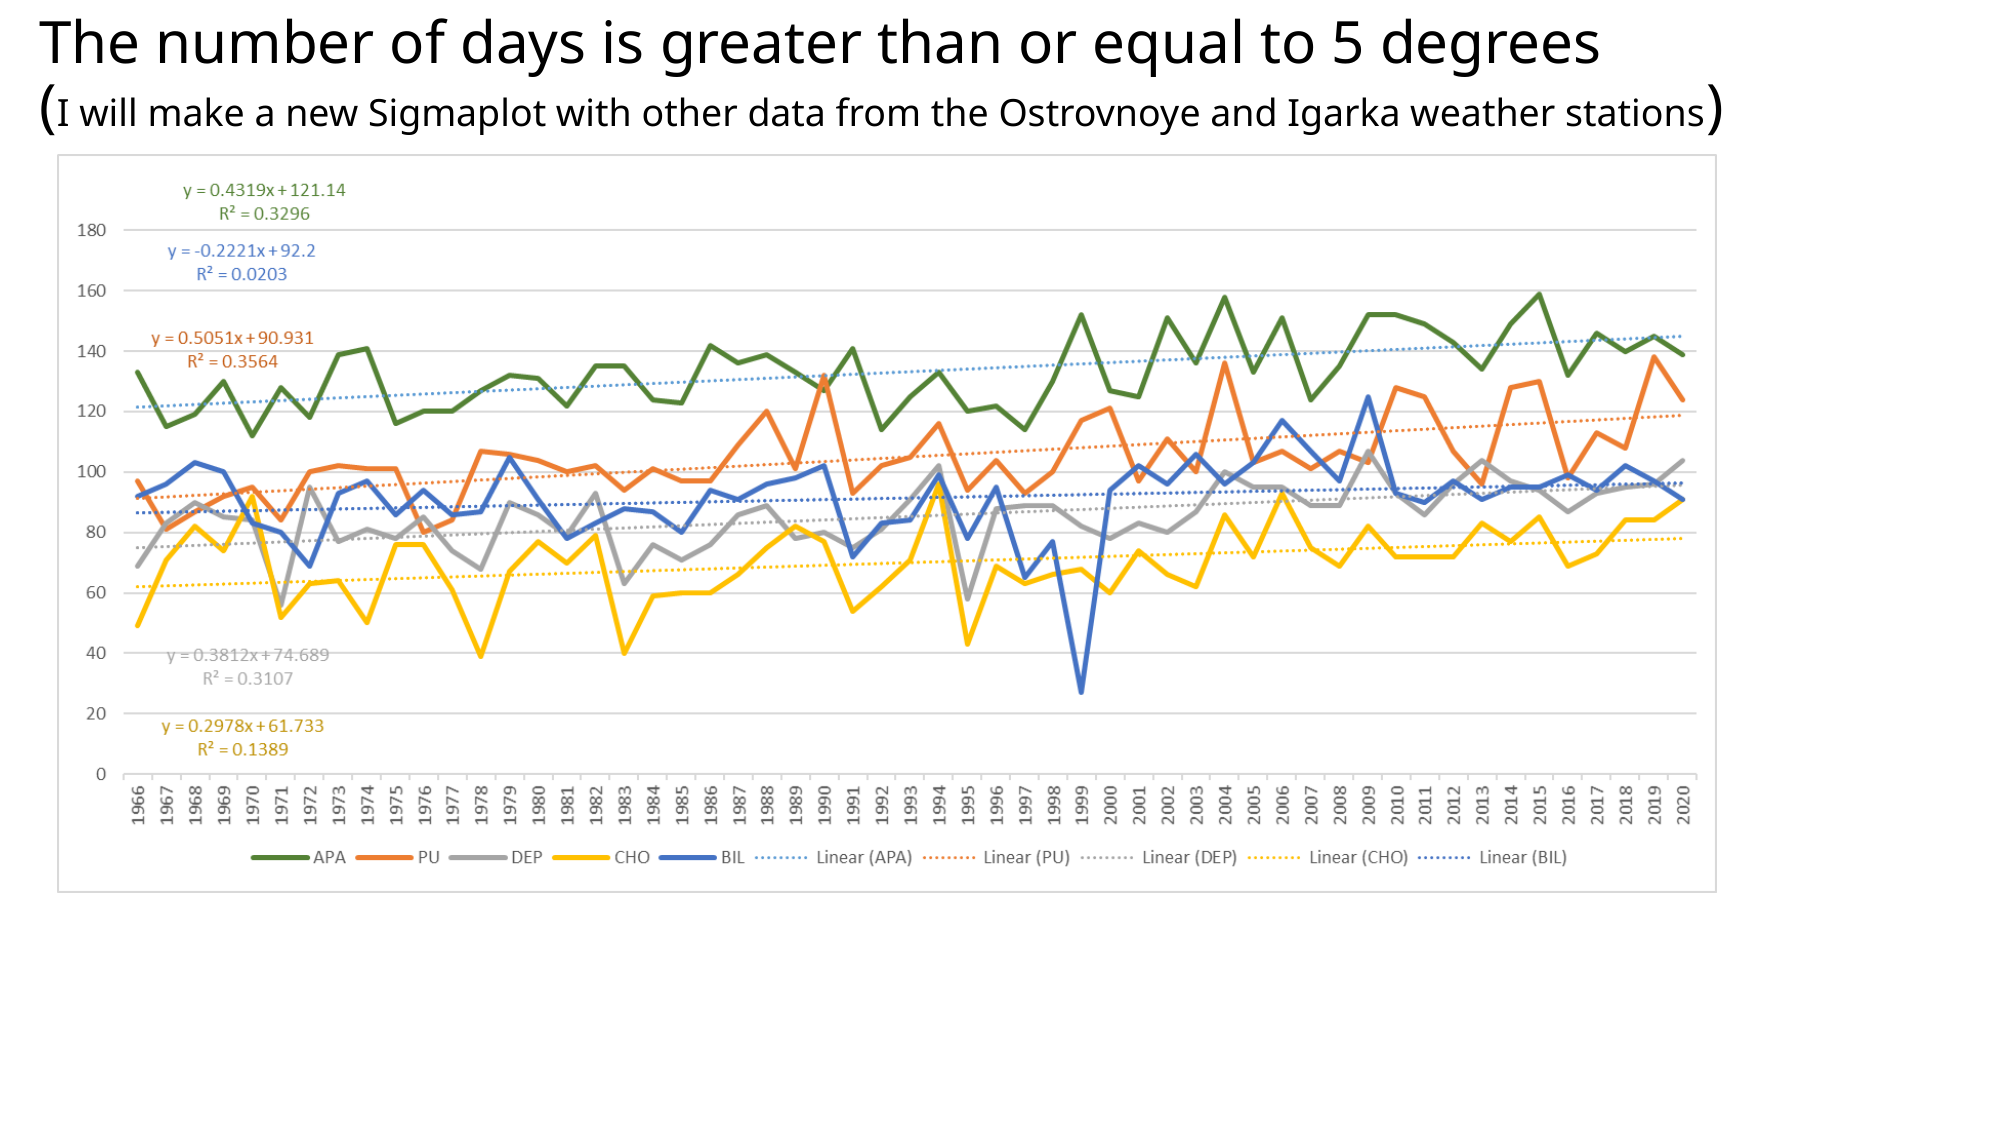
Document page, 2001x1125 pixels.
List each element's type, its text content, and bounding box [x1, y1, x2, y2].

title The number of days is greater than or equal to 5 degrees (I will make a new Sigmaplot with other data from the Ostrovnoye and Igarka weather stations) [24, 42, 1750, 110]
picture [57, 154, 1717, 893]
